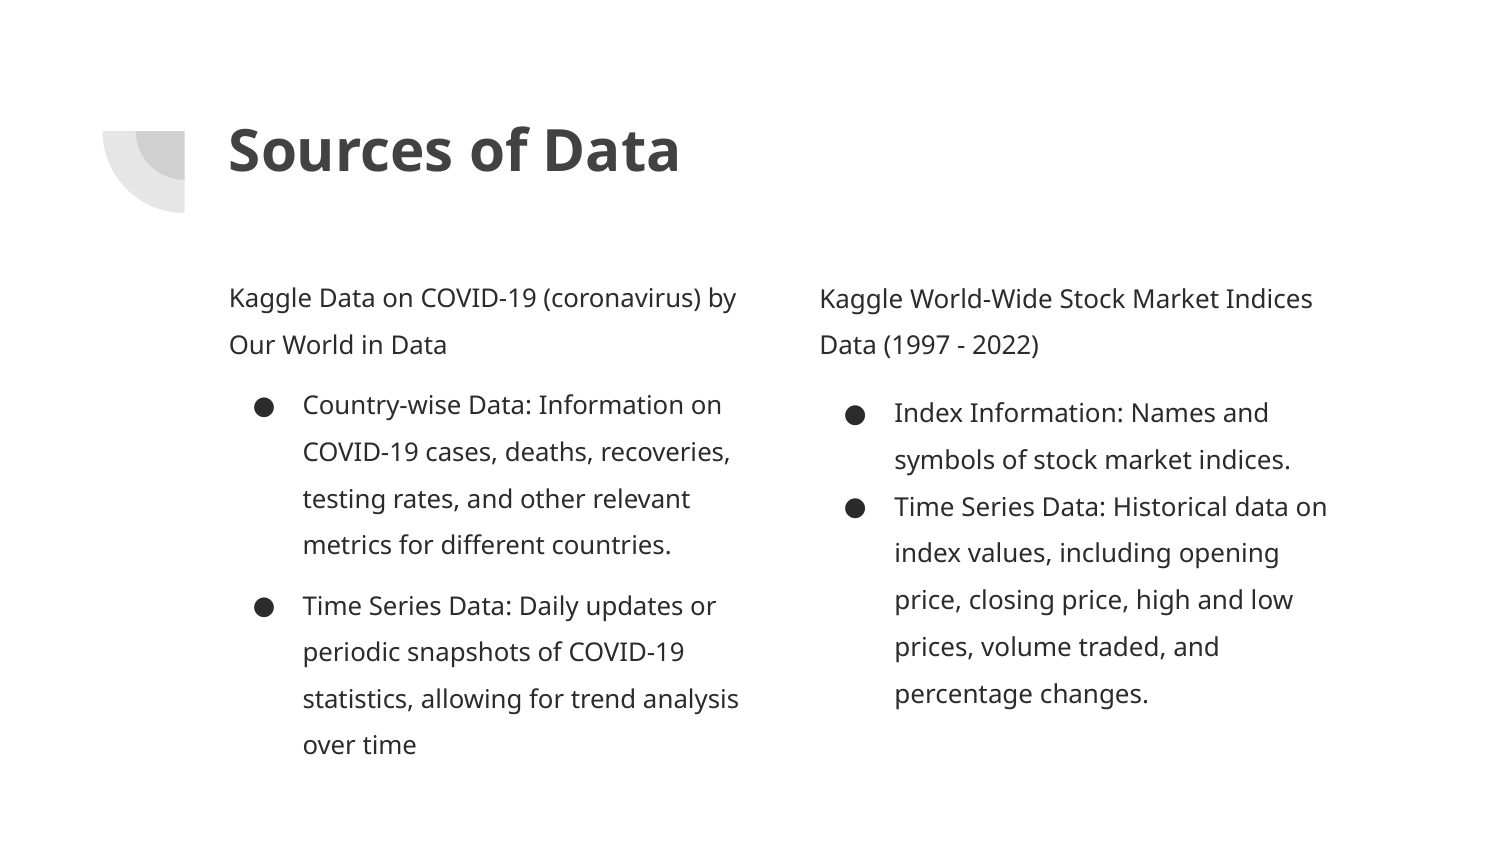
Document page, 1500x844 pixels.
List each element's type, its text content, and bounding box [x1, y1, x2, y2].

list Kaggle World-Wide Stock Market Indices Data (1997 - 2022) Index Information: Names and symbols of stock market indices. Time Series Data: Historical data on index values, including opening price, closing price, high and low prices, volume traded, and percentage changes. [804, 251, 1368, 785]
title Sources of Data [213, 98, 1368, 263]
list Kaggle Data on COVID-19 (coronavirus) by Our World in Data Country-wise Data: Information on COVID-19 cases, deaths, recoveries, testing rates, and other relevant metrics for different countries. Time Series Data: Daily updates or periodic snapshots of COVID-19 statistics, allowing for trend analysis over time [213, 251, 777, 785]
